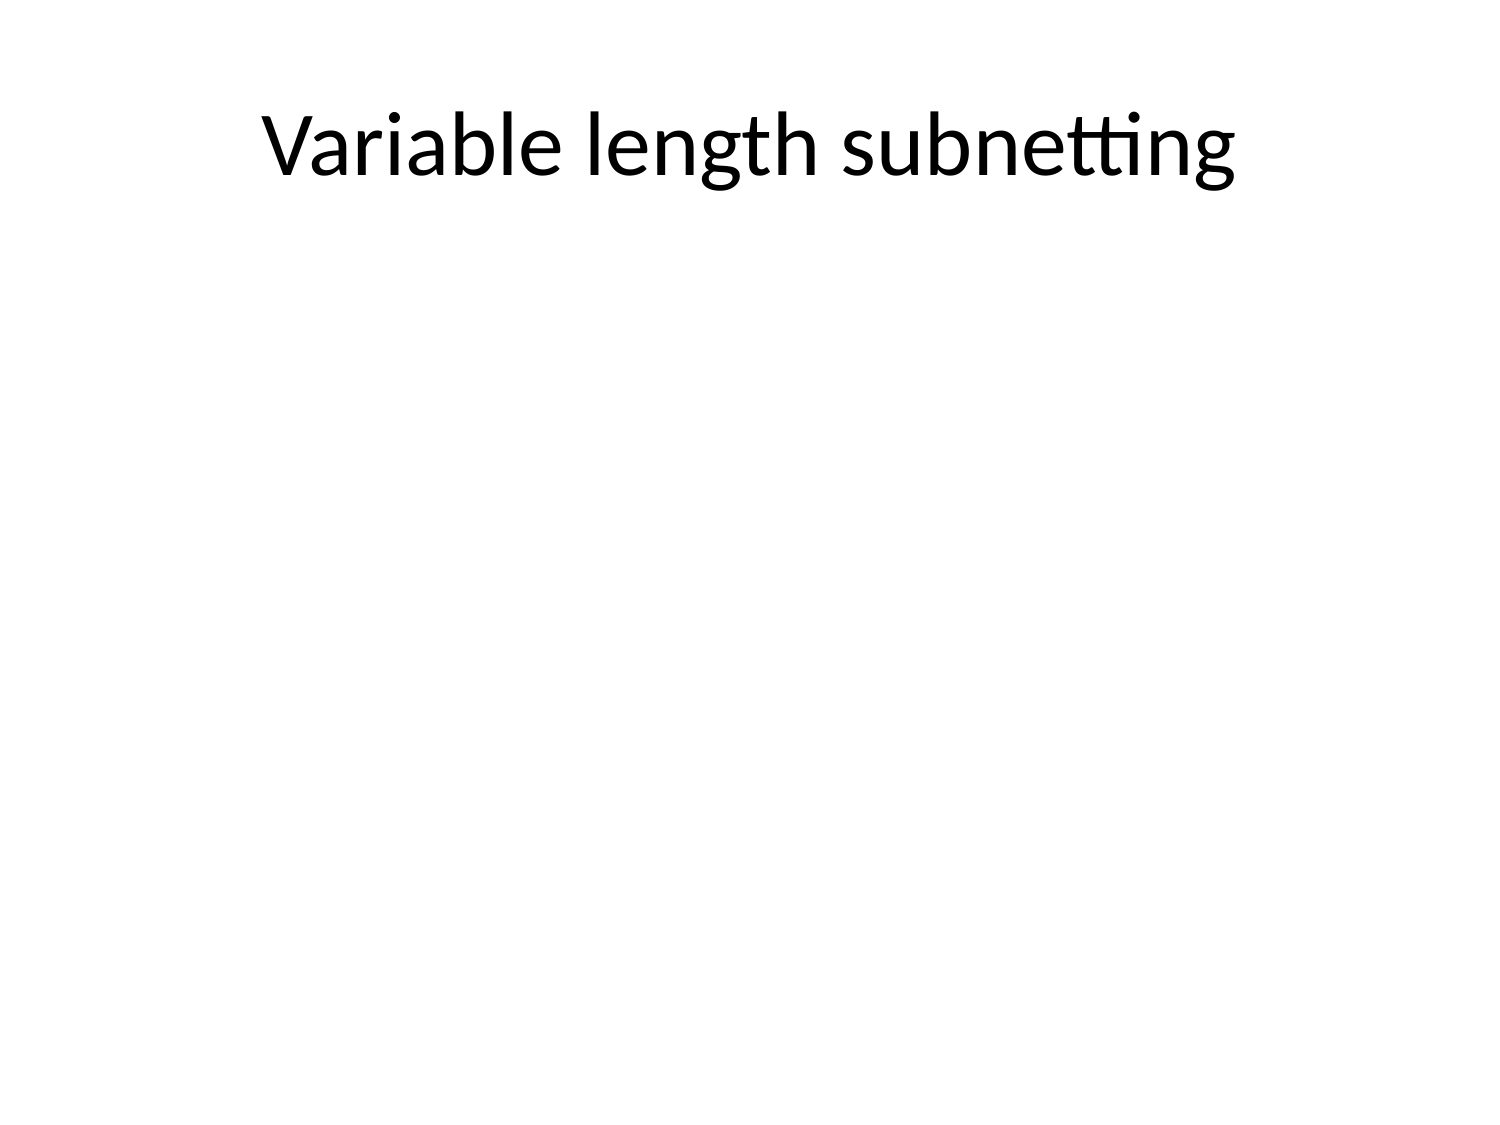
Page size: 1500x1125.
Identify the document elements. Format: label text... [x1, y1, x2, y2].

title Variable length subnetting [75, 45, 1425, 233]
